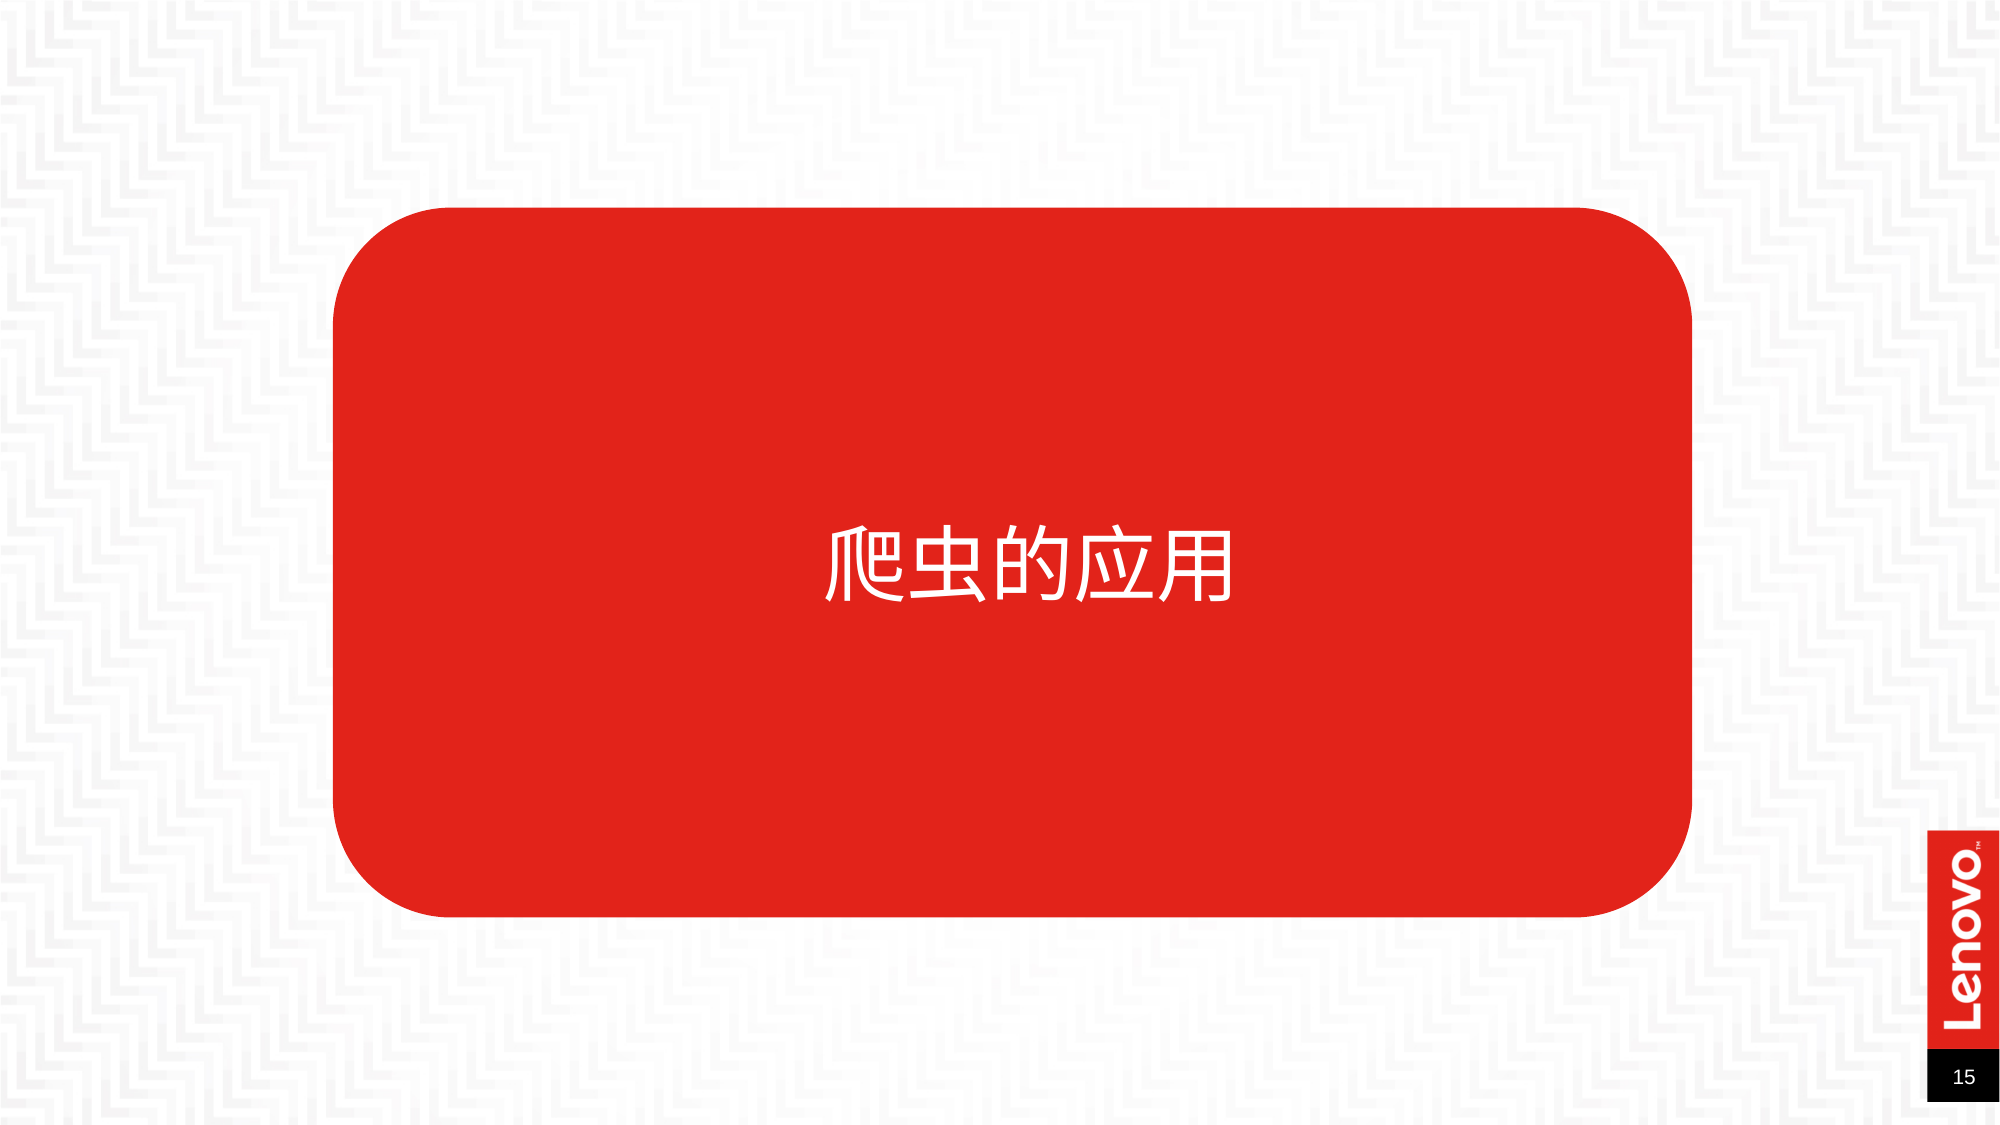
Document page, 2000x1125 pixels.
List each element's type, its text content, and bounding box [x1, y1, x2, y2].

text_box 爬虫的应用 [330, 205, 1695, 920]
picture [1928, 831, 2000, 1049]
picture [0, 0, 2000, 1125]
